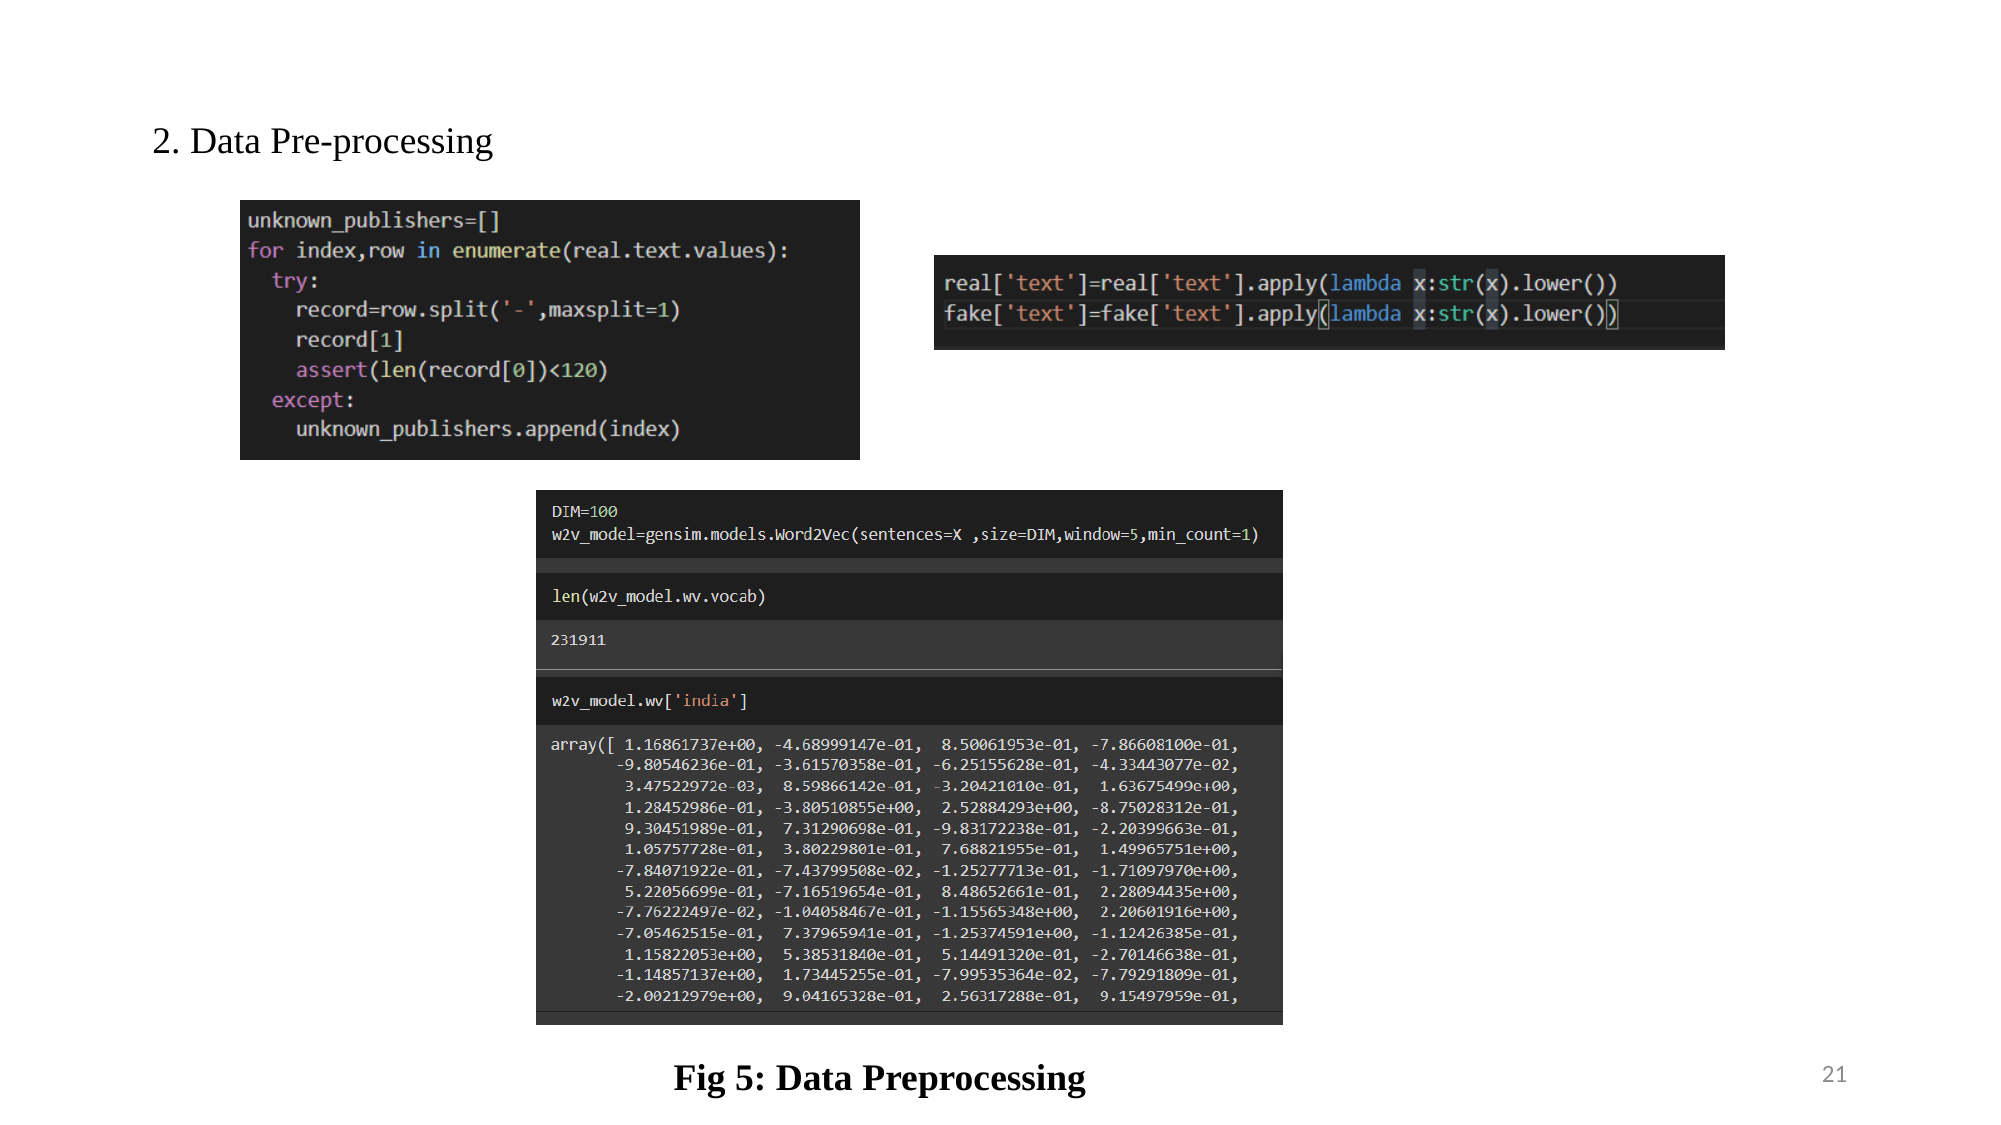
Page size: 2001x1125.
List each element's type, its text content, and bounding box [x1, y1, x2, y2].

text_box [240, 200, 1725, 1025]
text_box Fig 5: Data Preprocessing [658, 1045, 1102, 1106]
list 2. Data Pre-processing [137, 113, 1863, 1055]
slide_number 21 [1412, 1042, 1863, 1103]
